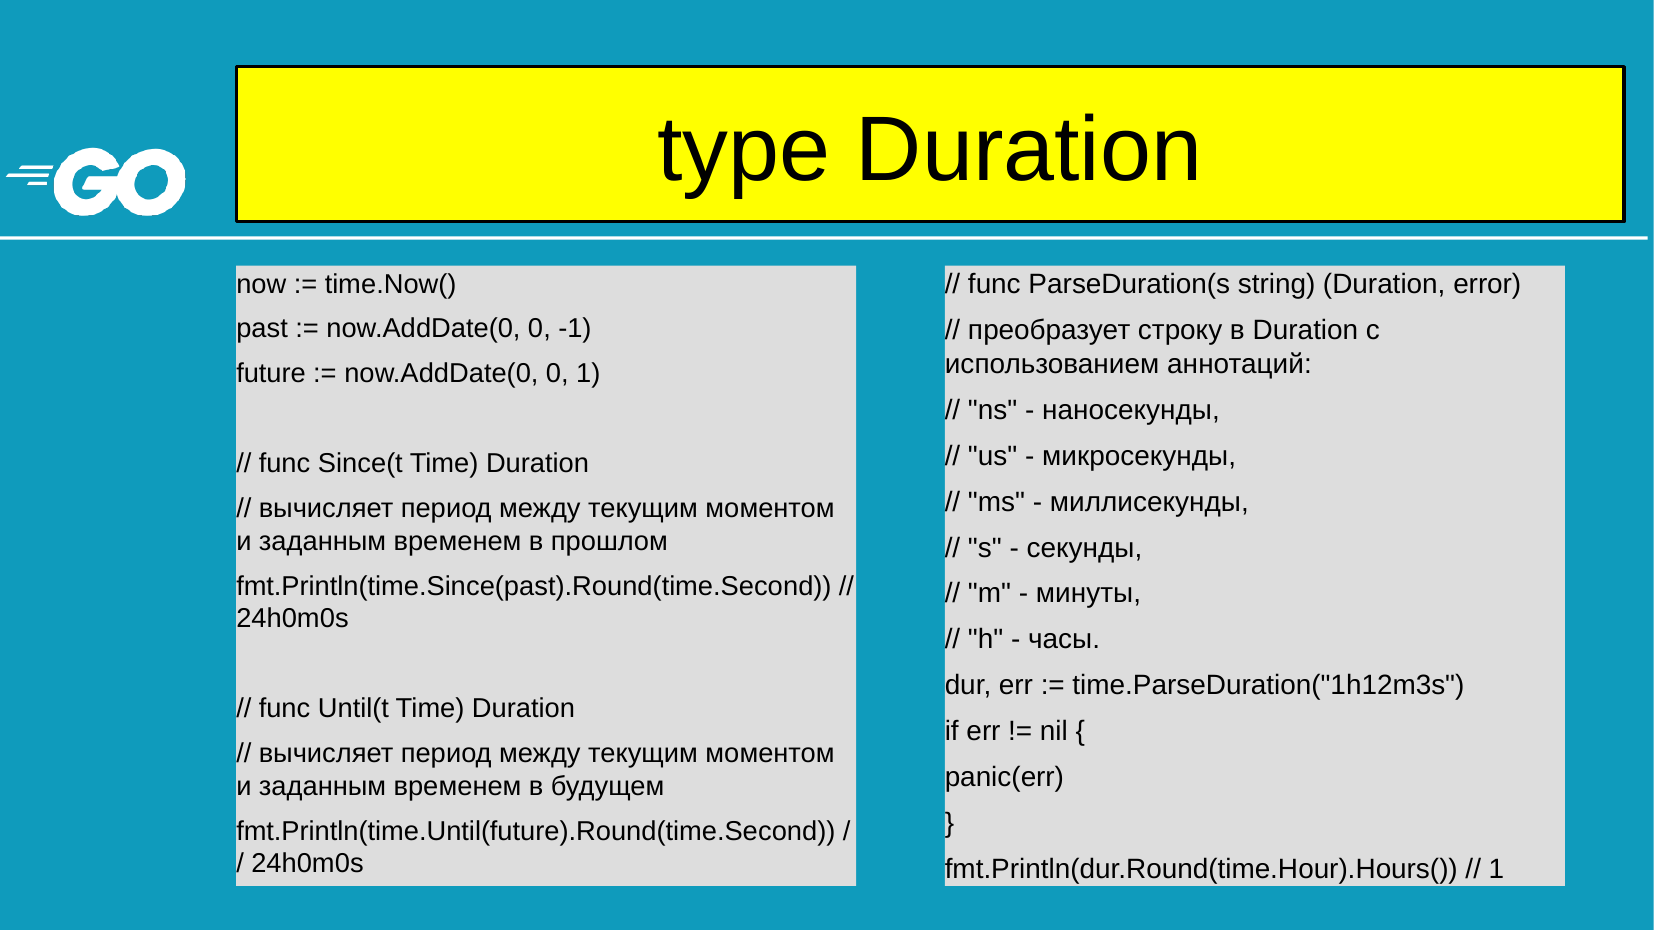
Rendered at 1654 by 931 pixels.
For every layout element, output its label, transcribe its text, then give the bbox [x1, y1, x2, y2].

list // func ParseDuration(s string) (Duration, error) // преобразует строку в Duration с использованием аннотаций: // "ns" - наносекунды, // "us" - микросекунды, // "ms" - миллисекунды, // "s" - секунды, // "m" - минуты, // "h" - часы. dur, err := time.ParseDuration("1h12m3s") if err != nil { panic(err) } fmt.Println(dur.Round(time.Hour).Hours()) // 1 [944, 265, 1565, 886]
title type Duration [235, 65, 1626, 223]
picture [54, 148, 185, 215]
list now := time.Now() past := now.AddDate(0, 0, -1) future := now.AddDate(0, 0, 1) // func Since(t Time) Duration // вычисляет период между текущим моментом и заданным временем в прошлом fmt.Println(time.Since(past).Round(time.Second)) // 24h0m0s // func Until(t Time) Duration // вычисляет период между текущим моментом и заданным временем в будущем fmt.Println(time.Until(future).Round(time.Second)) // 24h0m0s [236, 265, 857, 886]
